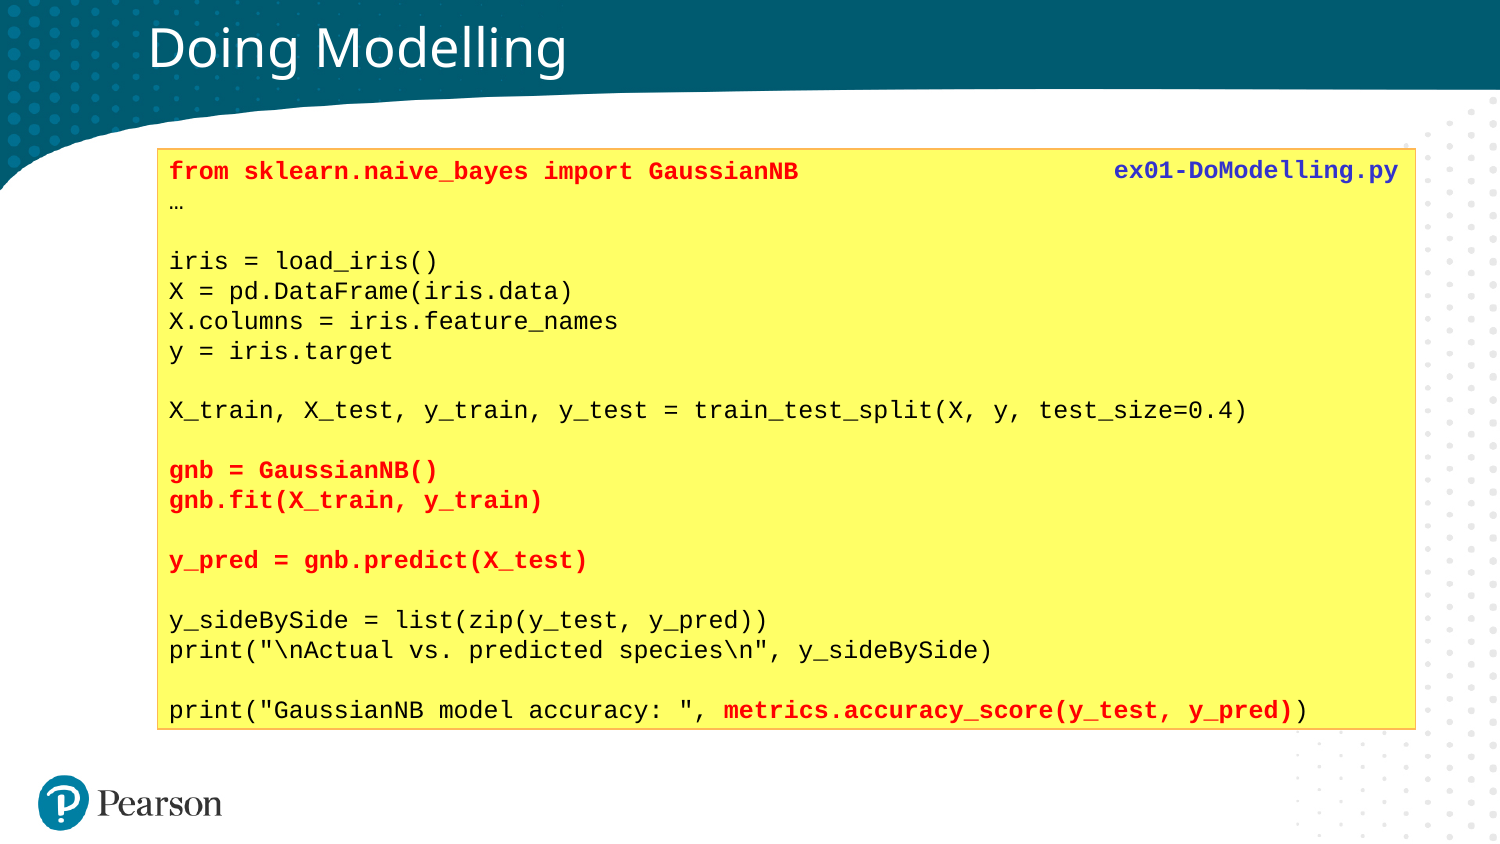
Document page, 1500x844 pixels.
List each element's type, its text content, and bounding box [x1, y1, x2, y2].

text_box ex01-DoModelling.py [1098, 146, 1414, 191]
title Doing Modelling [132, 6, 1371, 98]
picture [0, 90, 1500, 844]
text_box from sklearn.naive_bayes import GaussianNB … iris = load_iris() X = pd.DataFrame(iris.data) X.columns = iris.feature_names y = iris.target X_train, X_test, y_train, y_test = train_test_split(X, y, test_size=0.4) gnb = GaussianNB() gnb.fit(X_train, y_train) y_pred = gnb.predict(X_test) y_sideBySide = list(zip(y_test, y_pred)) print("\nActual vs. predicted species\n", y_sideBySide) print("GaussianNB model accuracy: ", metrics.accuracy_score(y_test, y_pred)) [157, 148, 1416, 729]
